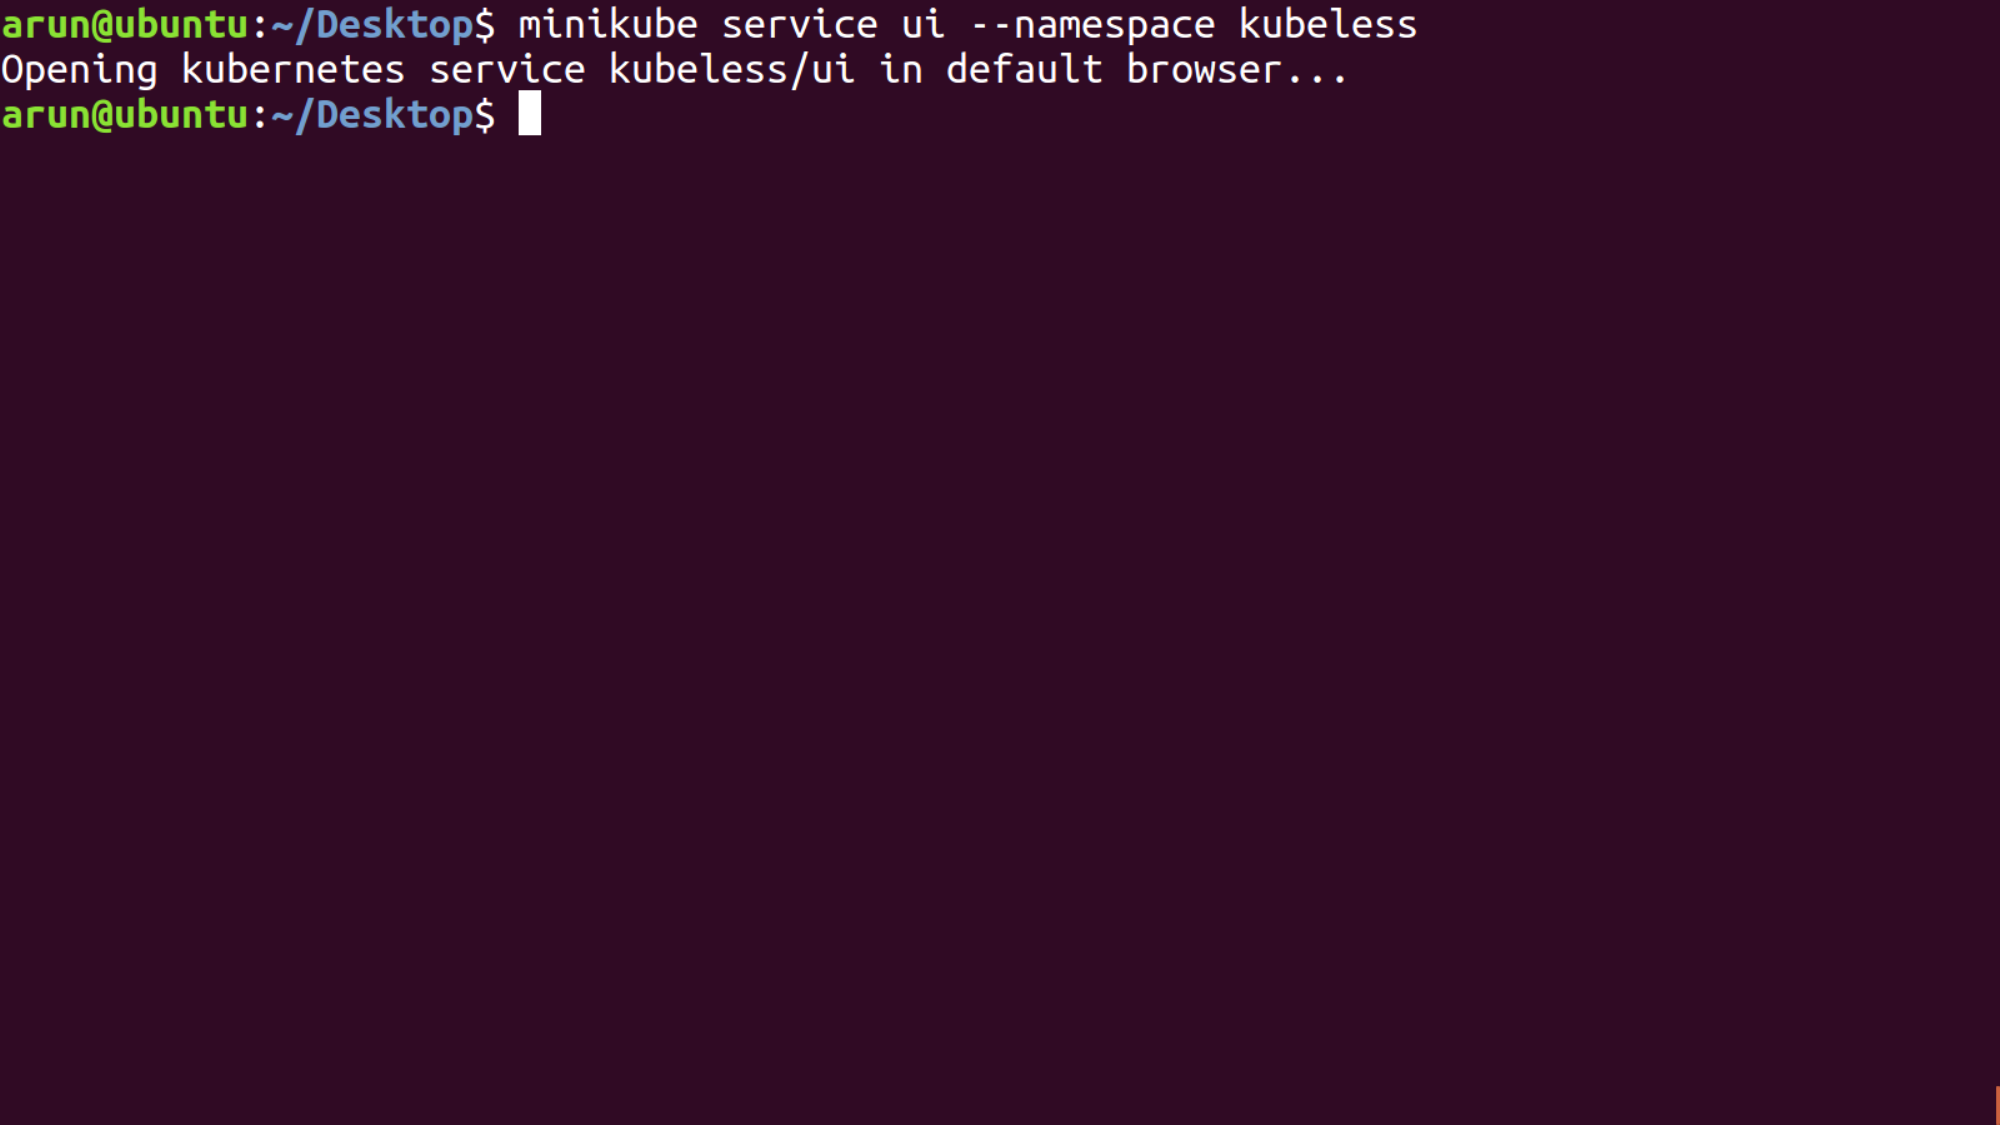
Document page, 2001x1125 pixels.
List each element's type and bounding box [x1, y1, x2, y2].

list [0, 0, 2000, 1125]
